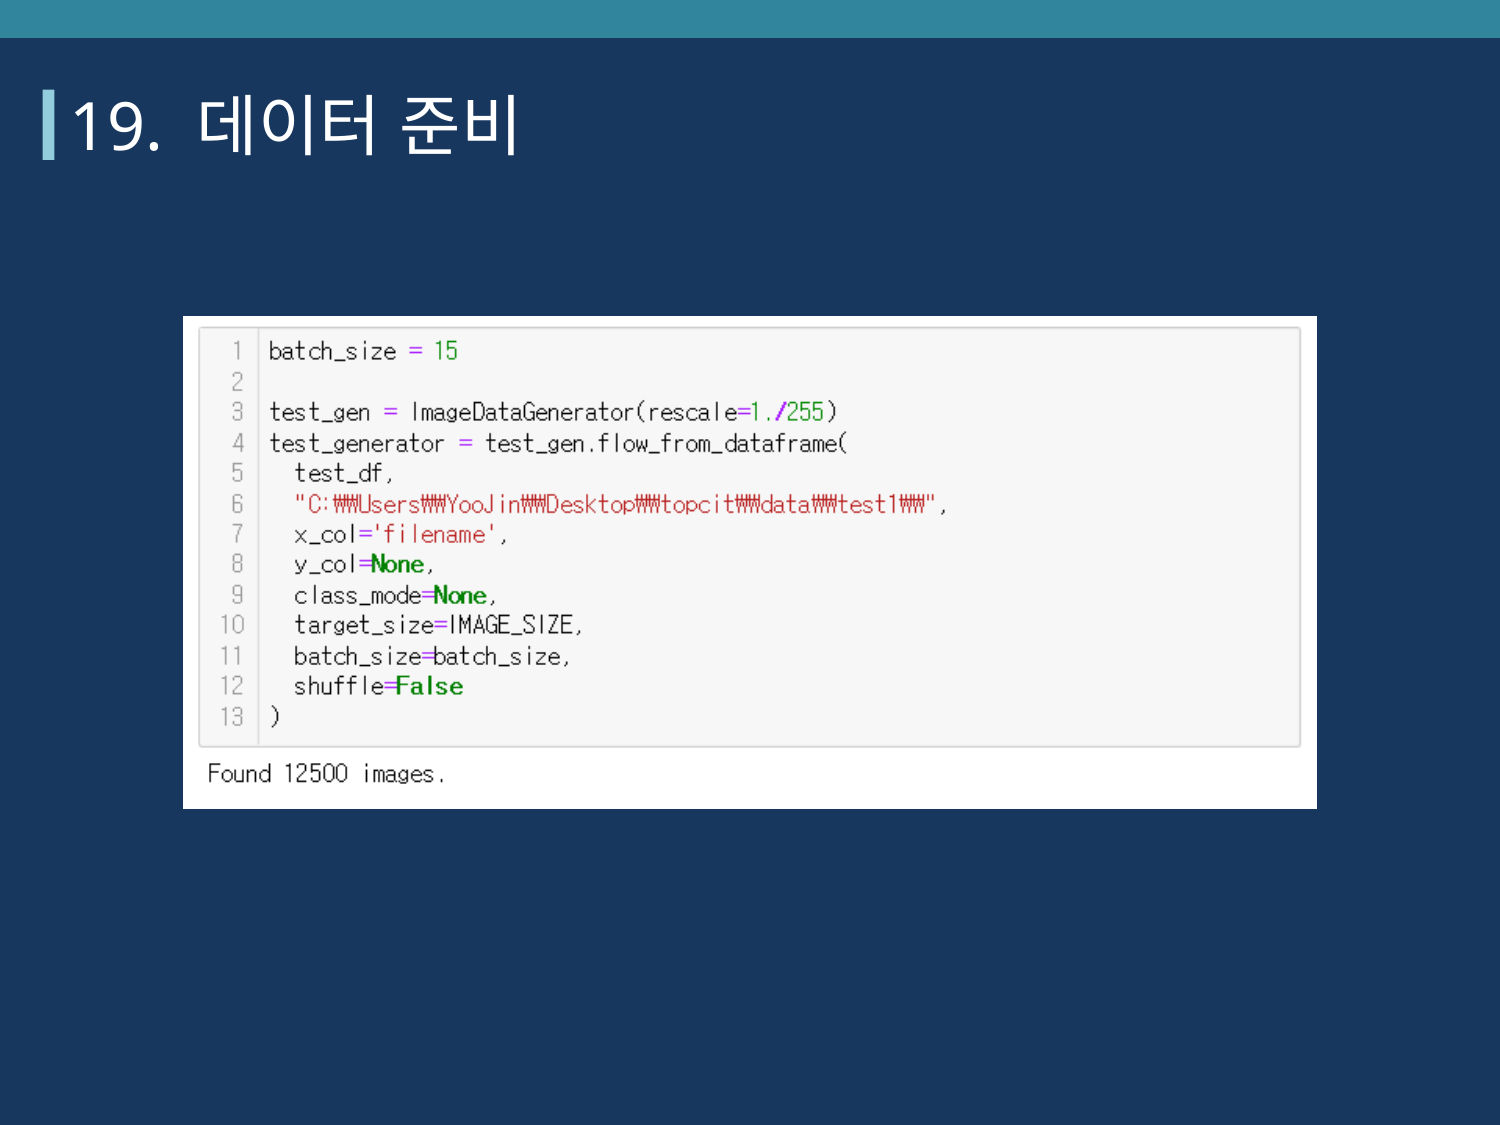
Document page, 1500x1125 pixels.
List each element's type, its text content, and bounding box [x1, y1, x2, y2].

text_box 19. 데이터 준비 [54, 76, 1365, 172]
text_box [0, 0, 1500, 40]
picture [183, 316, 1317, 809]
text_box [40, 87, 56, 162]
